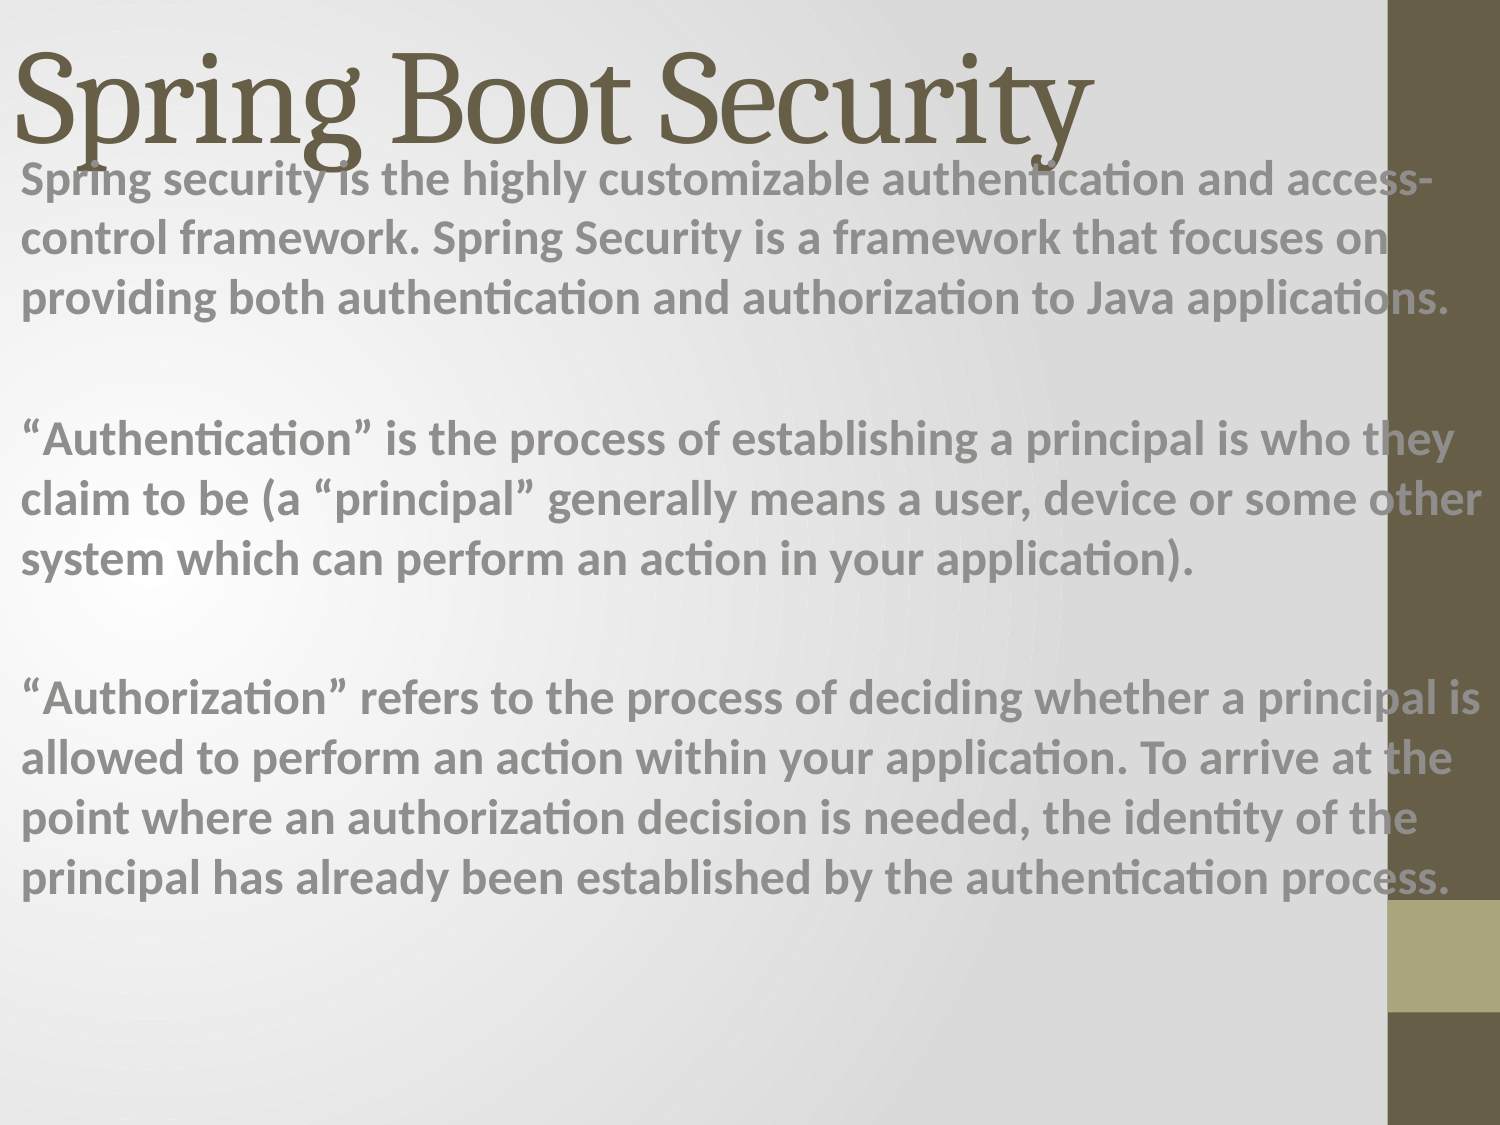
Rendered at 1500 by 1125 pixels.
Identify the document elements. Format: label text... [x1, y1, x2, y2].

subtitle Spring security is the highly customizable authentication and access-control framework. Spring Security is a framework that focuses on providing both authentication and authorization to Java applications. “Authentication” is the process of establishing a principal is who they claim to be (a “principal” generally means a user, device or some other system which can perform an action in your application). “Authorization” refers to the process of deciding whether a principal is allowed to perform an action within your application. To arrive at the point where an authorization decision is needed, the identity of the principal has already been established by the authentication process. [5, 137, 1500, 1125]
title Spring Boot Security [0, 0, 1500, 179]
